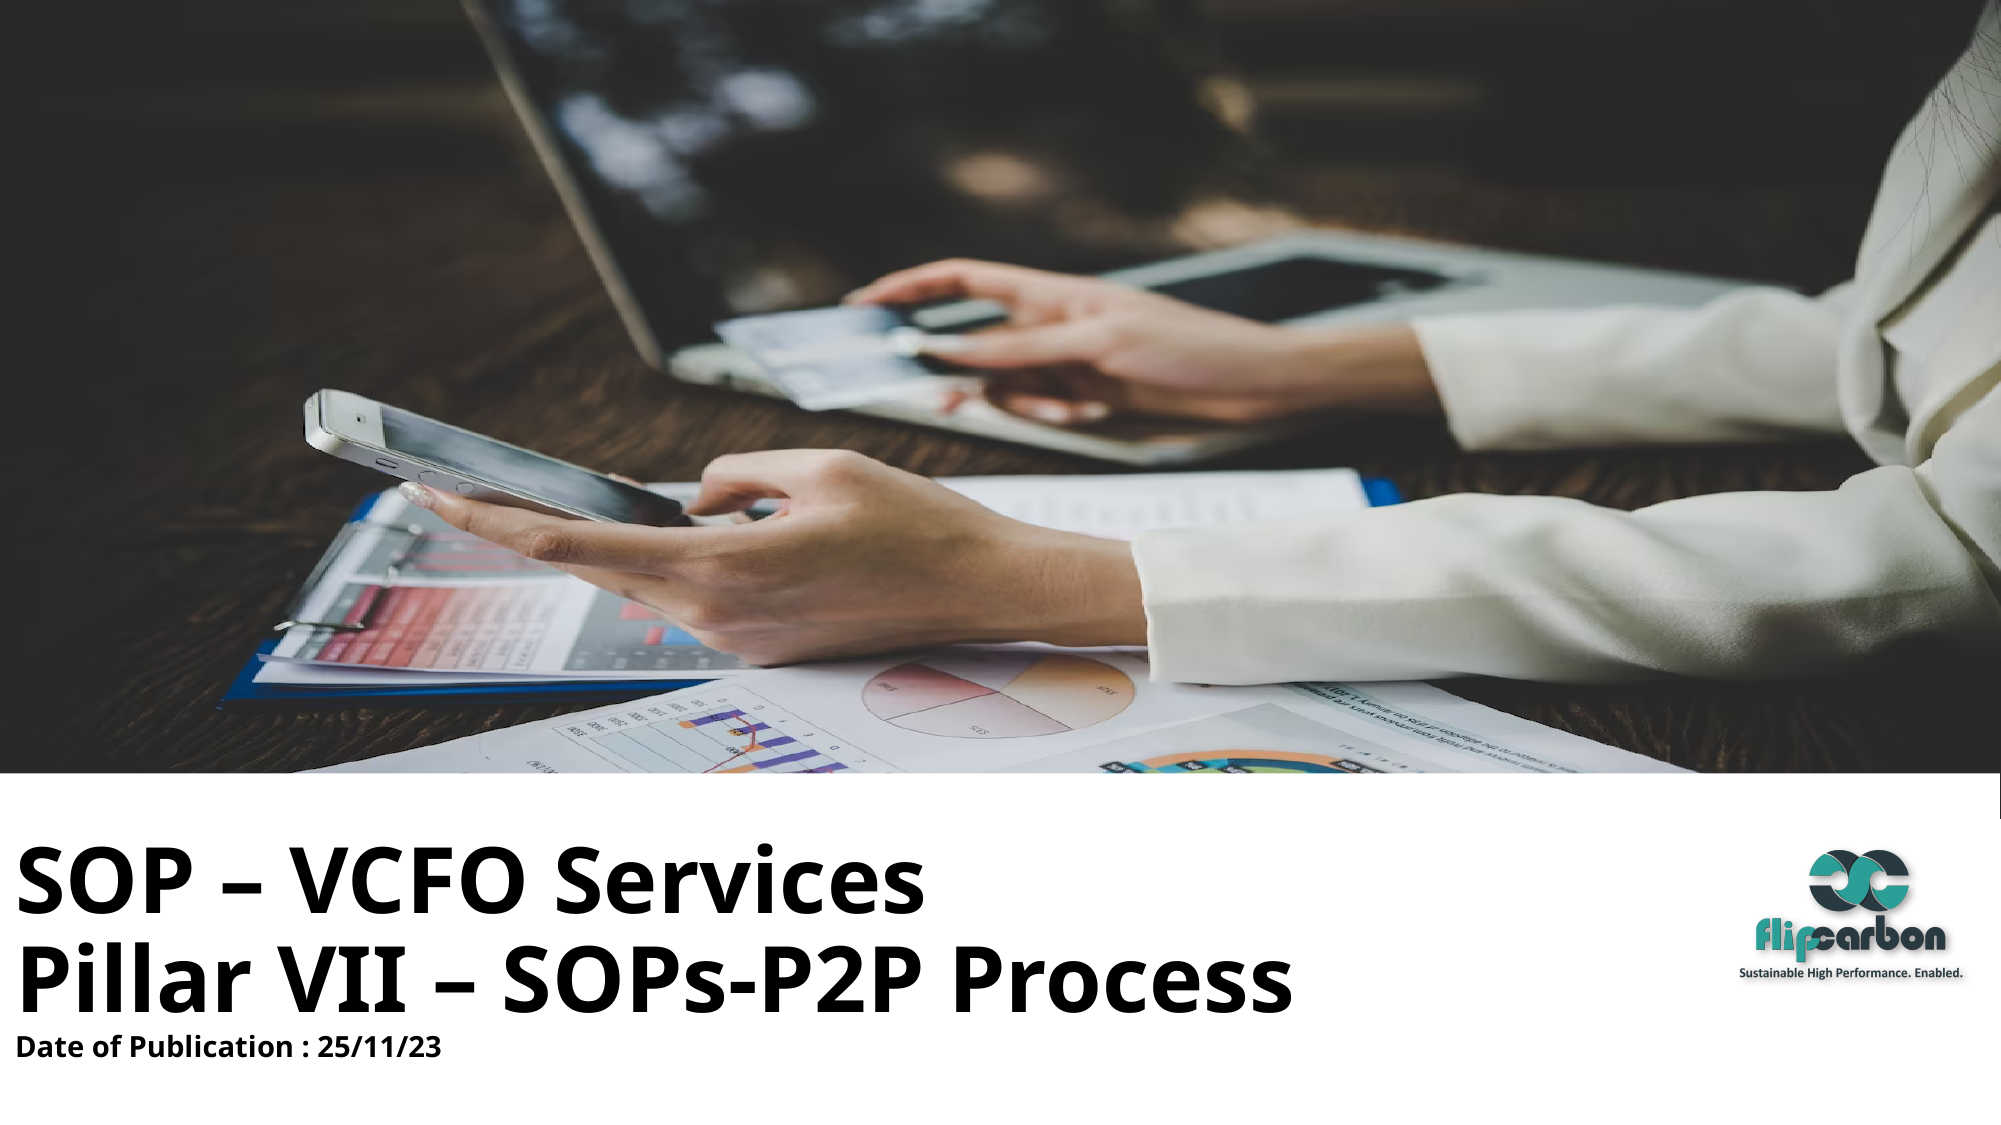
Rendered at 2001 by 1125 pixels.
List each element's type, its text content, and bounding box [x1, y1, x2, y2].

text_box [0, 0, 2000, 773]
title SOP – VCFO Services Pillar VII – SOPs-P2P Process Date of Publication : 25/11/23 [0, 773, 2000, 1125]
picture [1711, 818, 1991, 1016]
